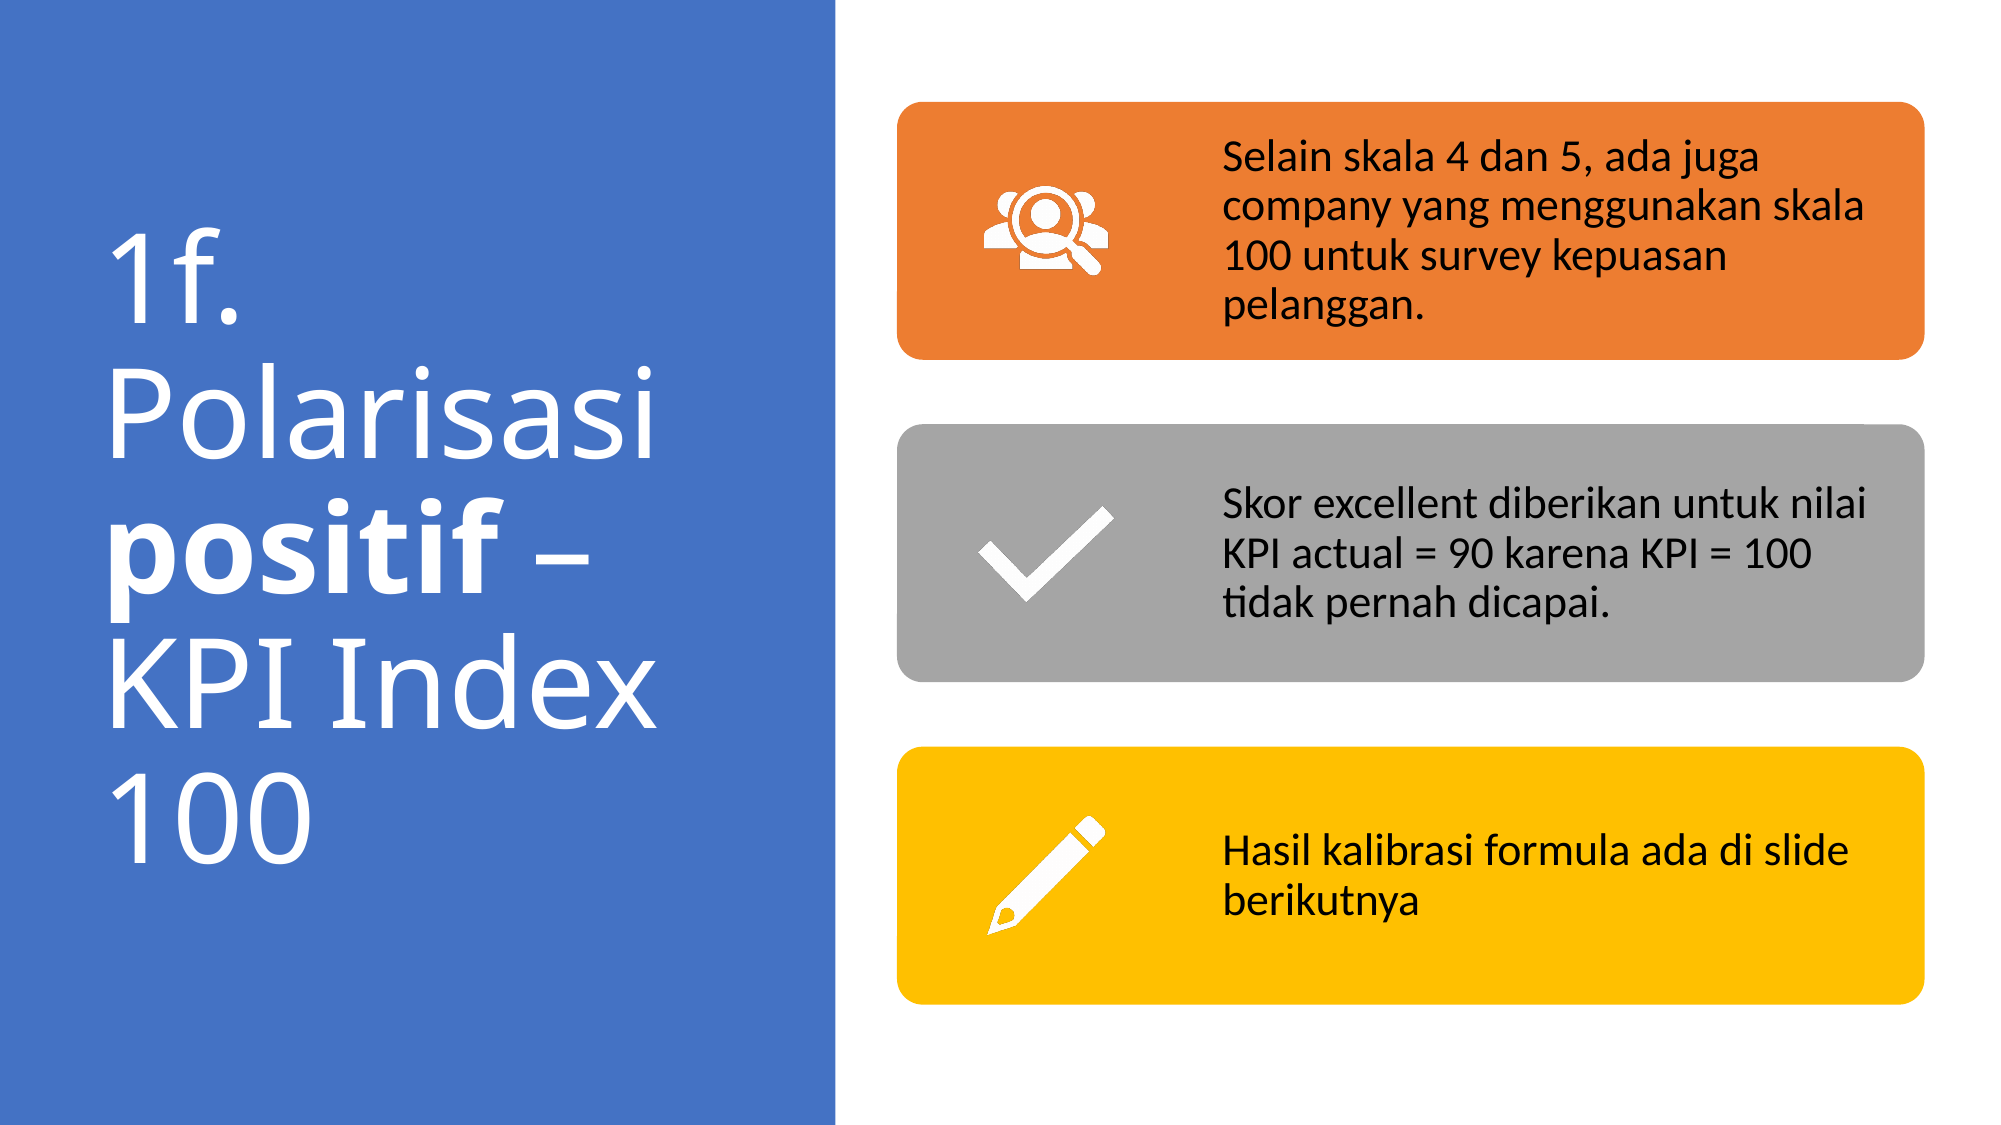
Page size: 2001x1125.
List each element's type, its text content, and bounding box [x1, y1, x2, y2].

title 1f. Polarisasi positif – KPI Index 100 [86, 101, 711, 1005]
text_box [0, 0, 836, 1125]
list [897, 101, 1925, 1005]
